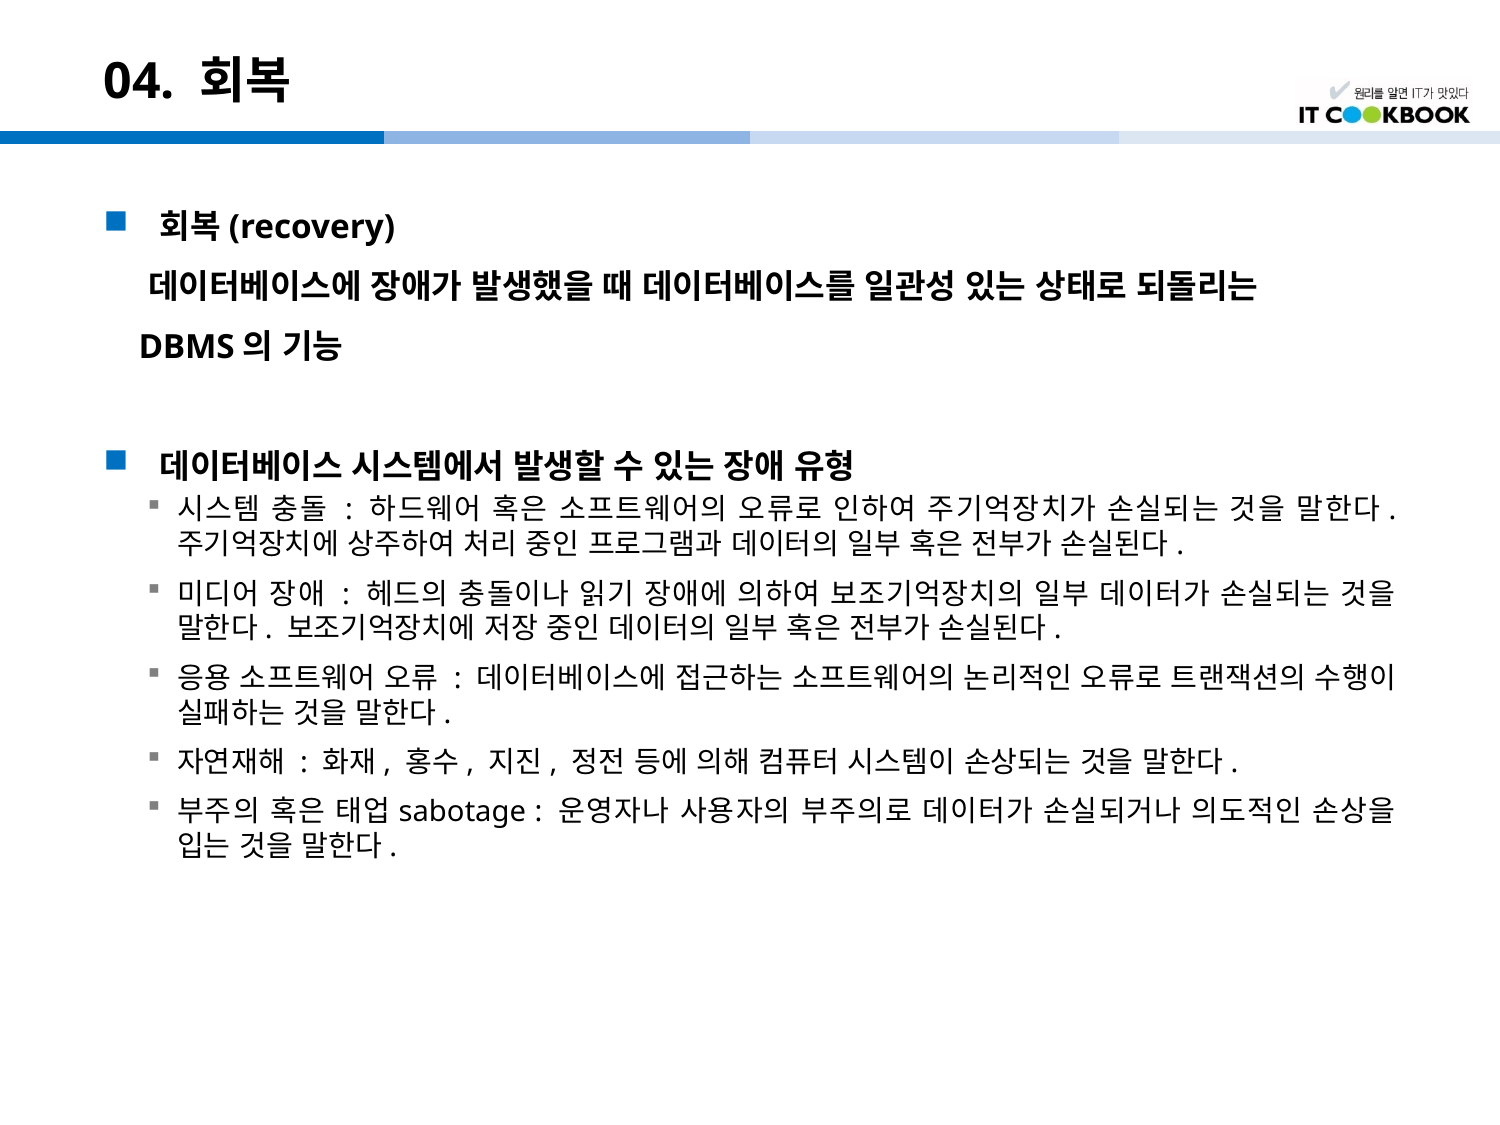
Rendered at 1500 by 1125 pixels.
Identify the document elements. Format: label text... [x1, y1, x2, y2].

title 04. 회복 [88, 32, 1330, 124]
list 회복(recovery) 데이터베이스에 장애가 발생했을 때 데이터베이스를 일관성 있는 상태로 되돌리는 DBMS의 기능 데이터베이스 시스템에서 발생할 수 있는 장애 유형 시스템 충돌 : 하드웨어 혹은 소프트웨어의 오류로 인하여 주기억장치가 손실되는 것을 말한다. 주기억장치에 상주하여 처리 중인 프로그램과 데이터의 일부 혹은 전부가 손실된다. 미디어 장애 : 헤드의 충돌이나 읽기 장애에 의하여 보조기억장치의 일부 데이터가 손실되는 것을 말한다. 보조기억장치에 저장 중인 데이터의 일부 혹은 전부가 손실된다. 응용 소프트웨어 오류 : 데이터베이스에 접근하는 소프트웨어의 논리적인 오류로 트랜잭션의 수행이 실패하는 것을 말한다. 자연재해 : 화재, 홍수, 지진, 정전 등에 의해 컴퓨터 시스템이 손상되는 것을 말한다. 부주의 혹은 태업sabotage : 운영자나 사용자의 부주의로 데이터가 손실되거나 의도적인 손상을 입는 것을 말한다. [88, 177, 1412, 1077]
picture [1295, 78, 1473, 125]
